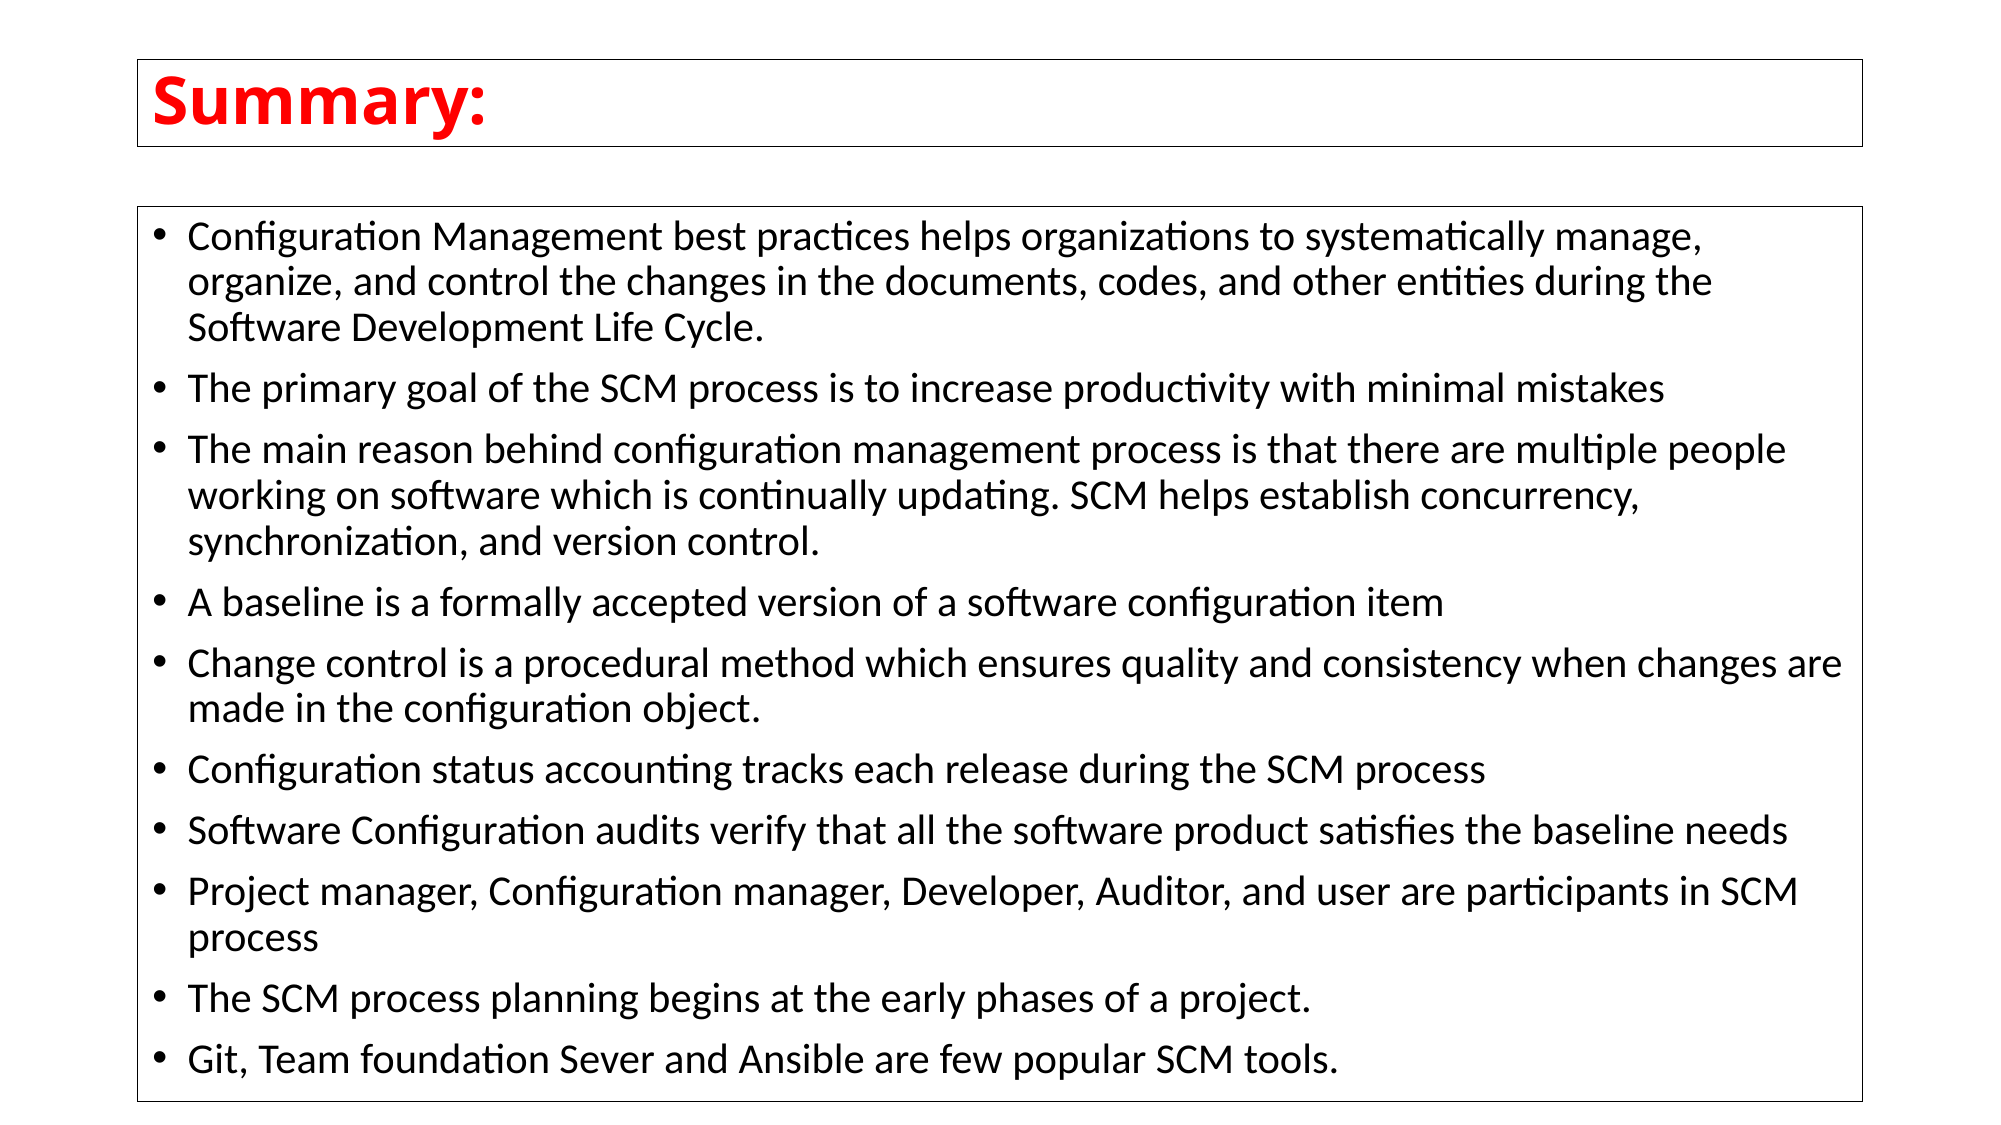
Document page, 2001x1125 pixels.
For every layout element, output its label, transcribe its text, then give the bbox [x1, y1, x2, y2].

list Configuration Management best practices helps organizations to systematically manage, organize, and control the changes in the documents, codes, and other entities during the Software Development Life Cycle. The primary goal of the SCM process is to increase productivity with minimal mistakes The main reason behind configuration management process is that there are multiple people working on software which is continually updating. SCM helps establish concurrency, synchronization, and version control. A baseline is a formally accepted version of a software configuration item Change control is a procedural method which ensures quality and consistency when changes are made in the configuration object. Configuration status accounting tracks each release during the SCM process Software Configuration audits verify that all the software product satisfies the baseline needs Project manager, Configuration manager, Developer, Auditor, and user are participants in SCM process The SCM process planning begins at the early phases of a project. Git, Team foundation Sever and Ansible are few popular SCM tools. [137, 206, 1863, 1102]
title Summary: [137, 59, 1863, 147]
